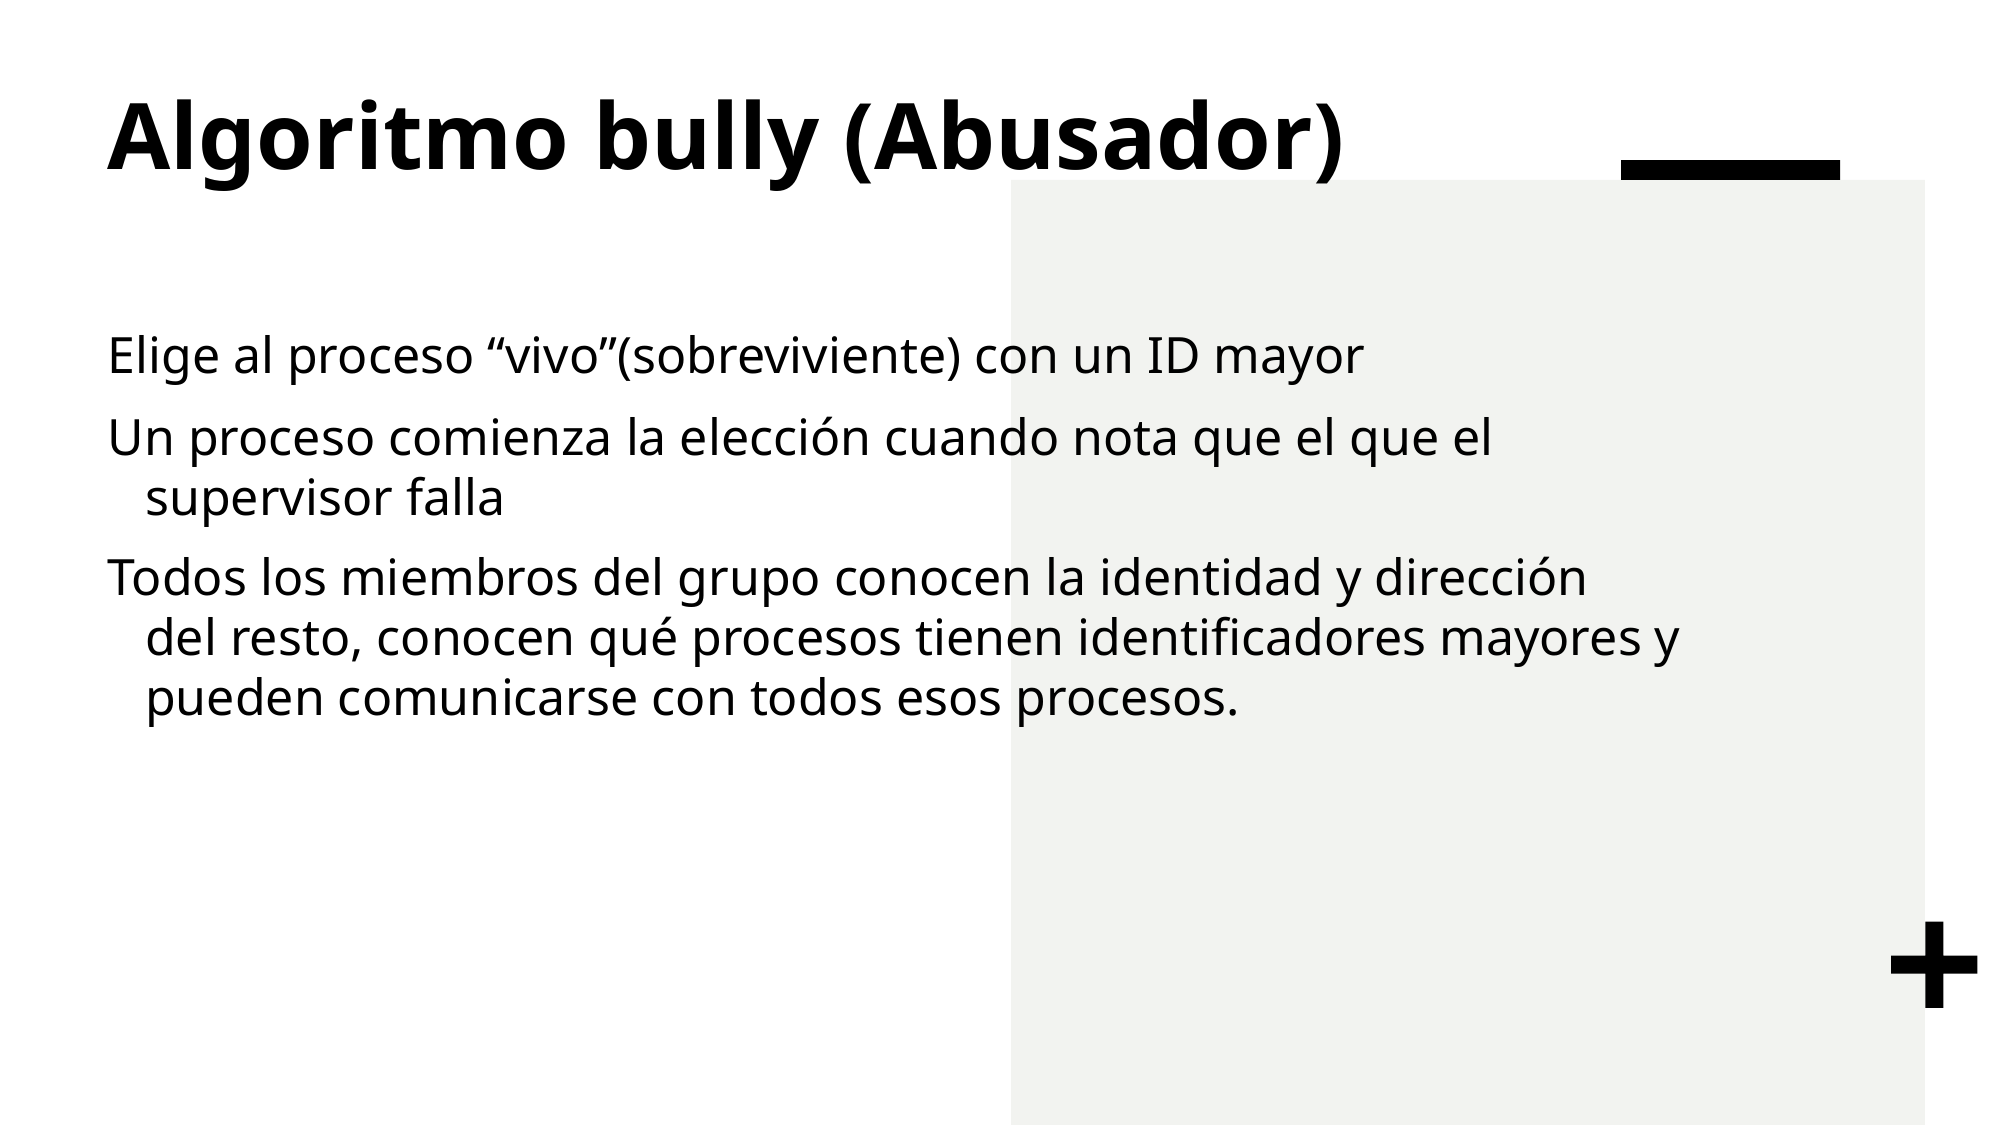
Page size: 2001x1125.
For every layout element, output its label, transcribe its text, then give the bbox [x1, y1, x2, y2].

title Algoritmo bully (Abusador) [92, 70, 1449, 308]
list Elige al proceso “vivo”(sobreviviente) con un ID mayor Un proceso comienza la elección cuando nota que el que el supervisor falla Todos los miembros del grupo conocen la identidad y dirección del resto, conocen qué procesos tienen identificadores mayores y pueden comunicarse con todos esos procesos. [92, 316, 1763, 880]
